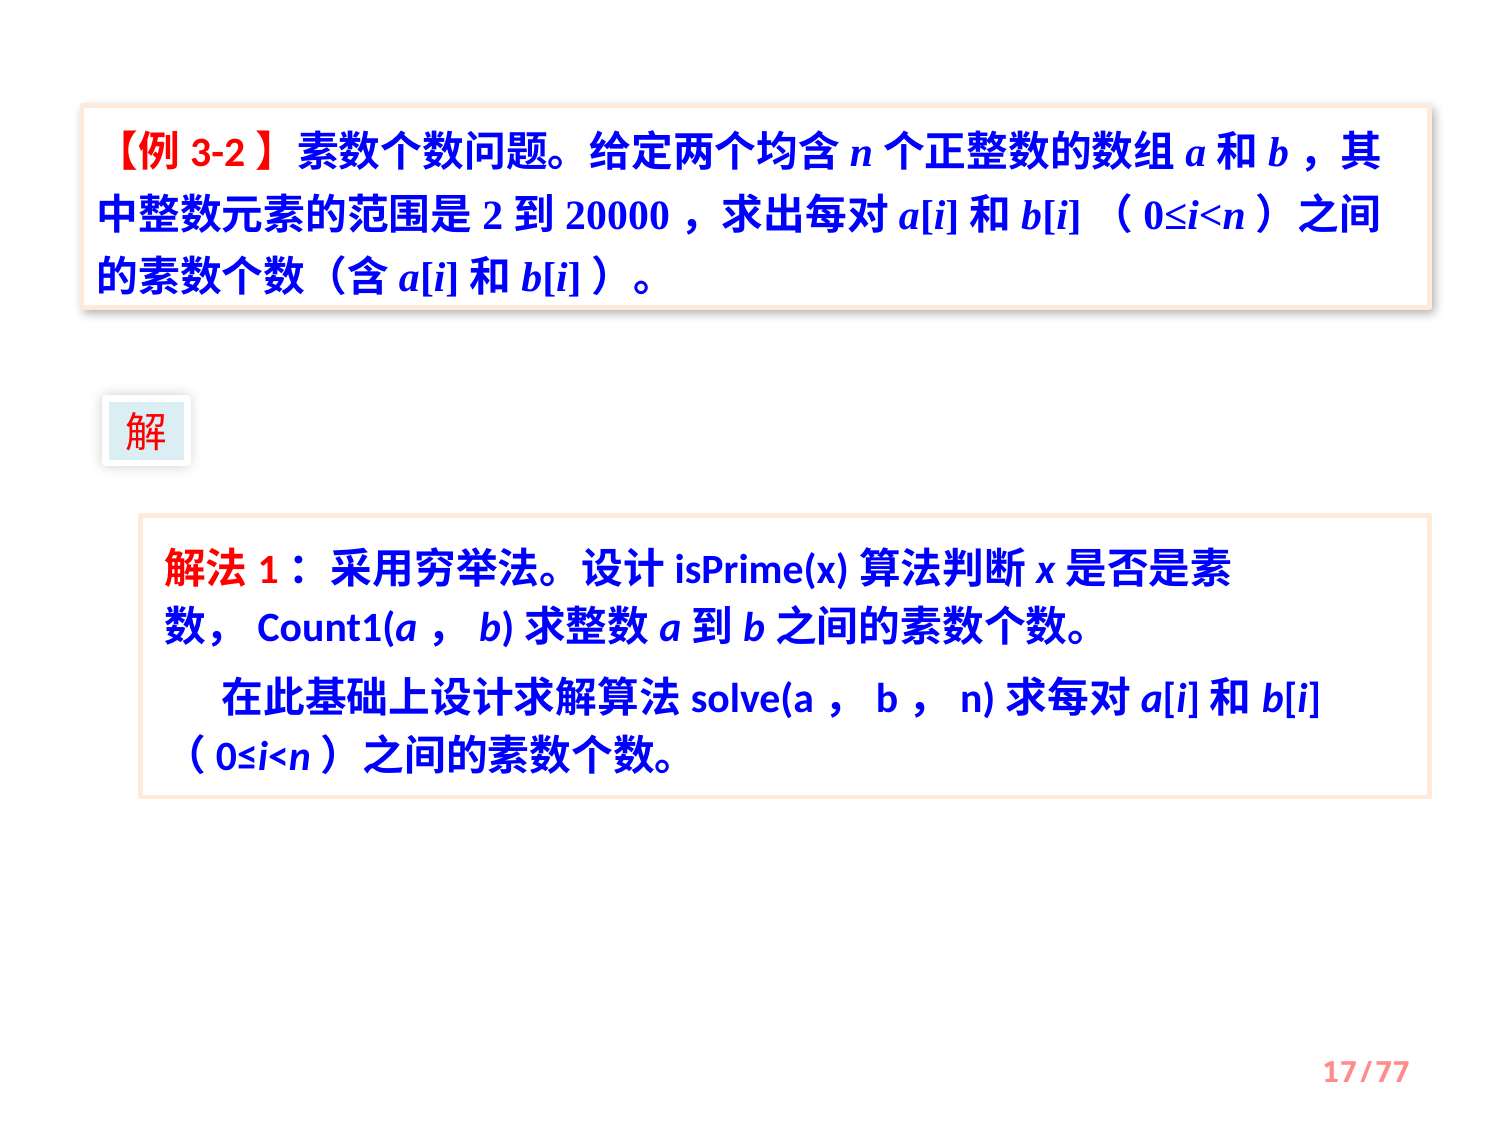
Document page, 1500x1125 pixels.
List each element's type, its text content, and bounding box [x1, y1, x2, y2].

slide_number 17/77 [1074, 1042, 1425, 1103]
text_box 解法1：采用穷举法。设计isPrime(x)算法判断x是否是素数，Count1(a，b)求整数a到b之间的素数个数。 在此基础上设计求解算法solve(a，b，n)求每对a[i]和b[i]（0≤i<n）之间的素数个数。 [138, 513, 1432, 799]
text_box 解 [102, 395, 191, 466]
text_box 【例3-2】素数个数问题。给定两个均含n个正整数的数组a和b，其中整数元素的范围是2到20000，求出每对a[i]和b[i]（0≤i<n）之间的素数个数（含a[i]和b[i]）。 [80, 103, 1432, 310]
